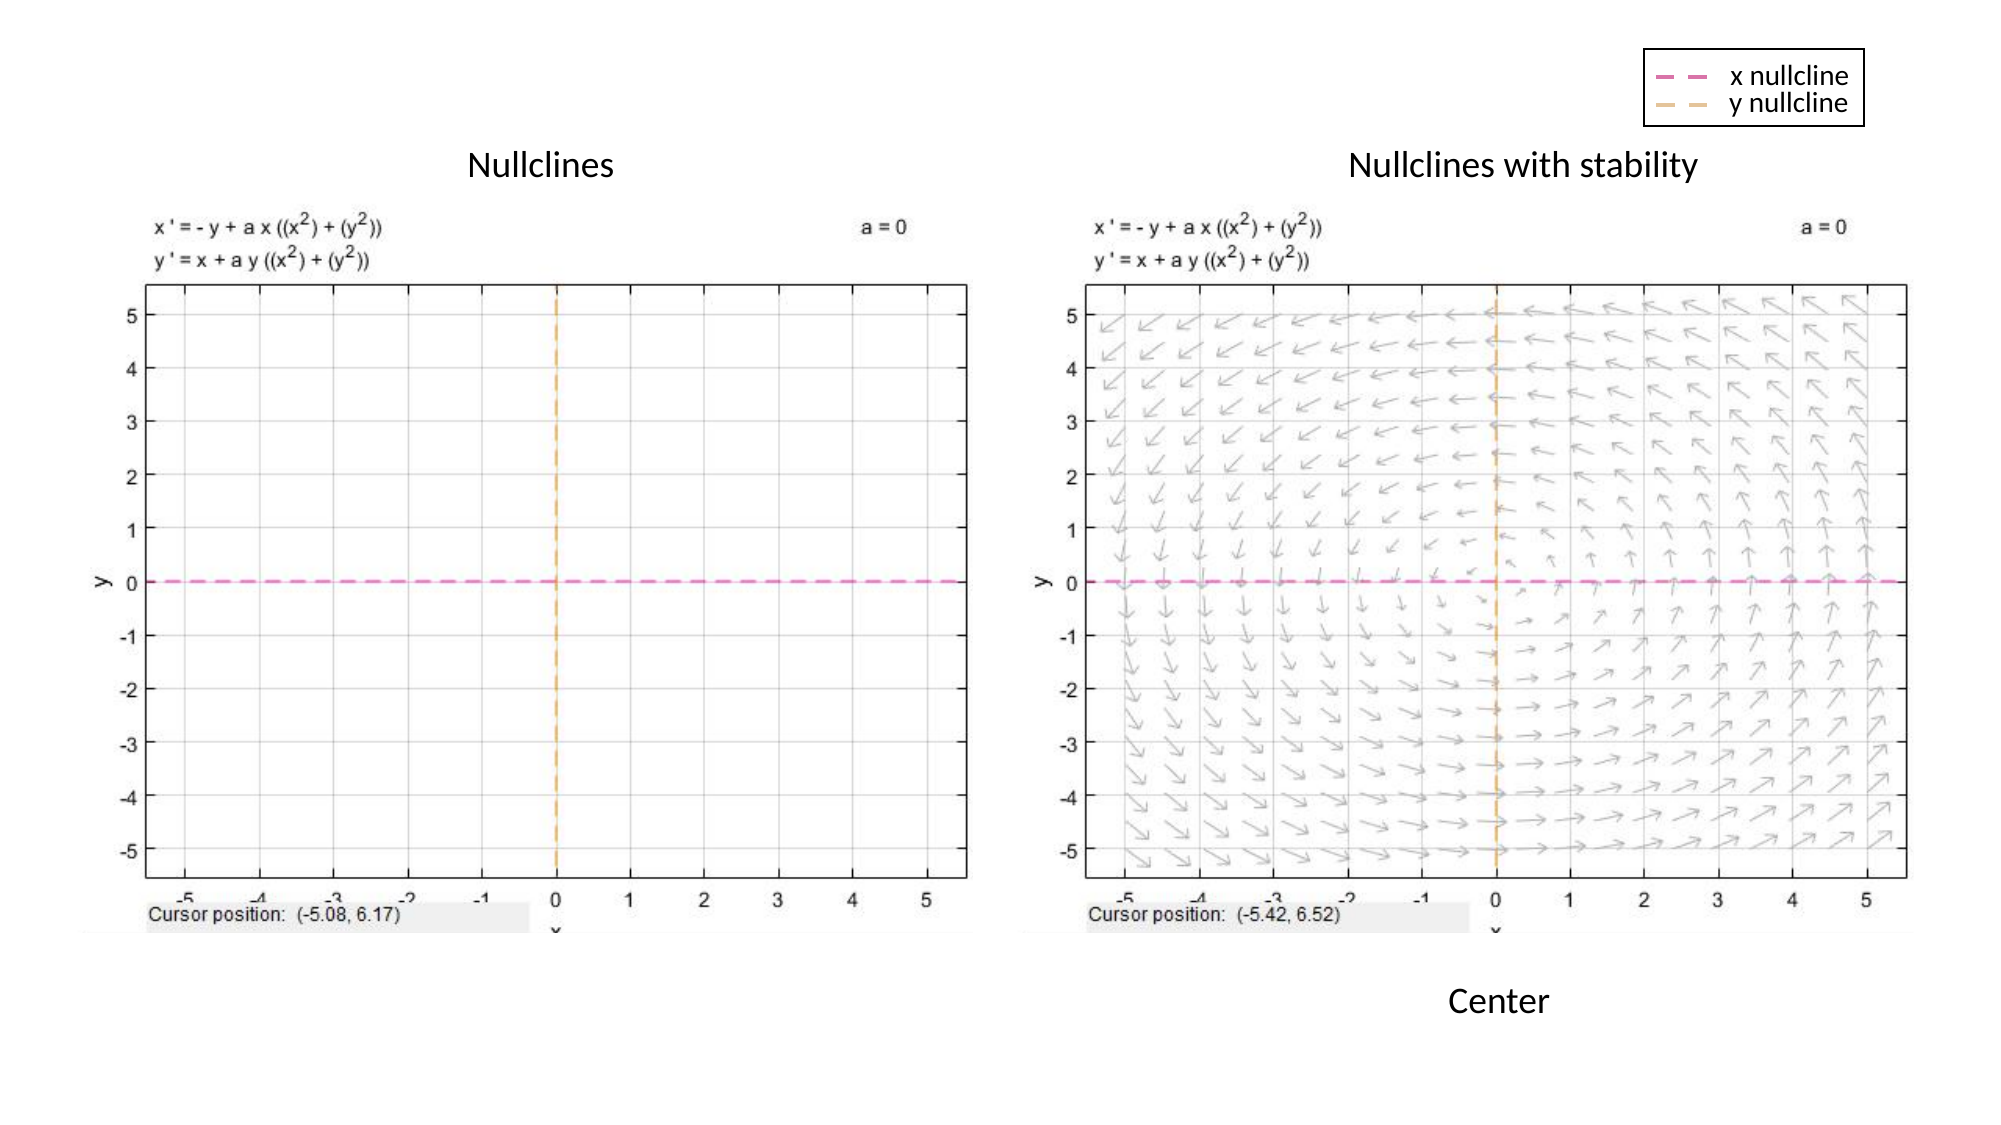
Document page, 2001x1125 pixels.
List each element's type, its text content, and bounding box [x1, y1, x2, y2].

picture [63, 192, 973, 933]
text_box Nullclines [452, 132, 630, 192]
text_box Nullclines with stability [1333, 132, 1714, 192]
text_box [1644, 49, 1866, 127]
text_box Center [1433, 968, 1566, 1029]
picture [1004, 192, 1914, 933]
